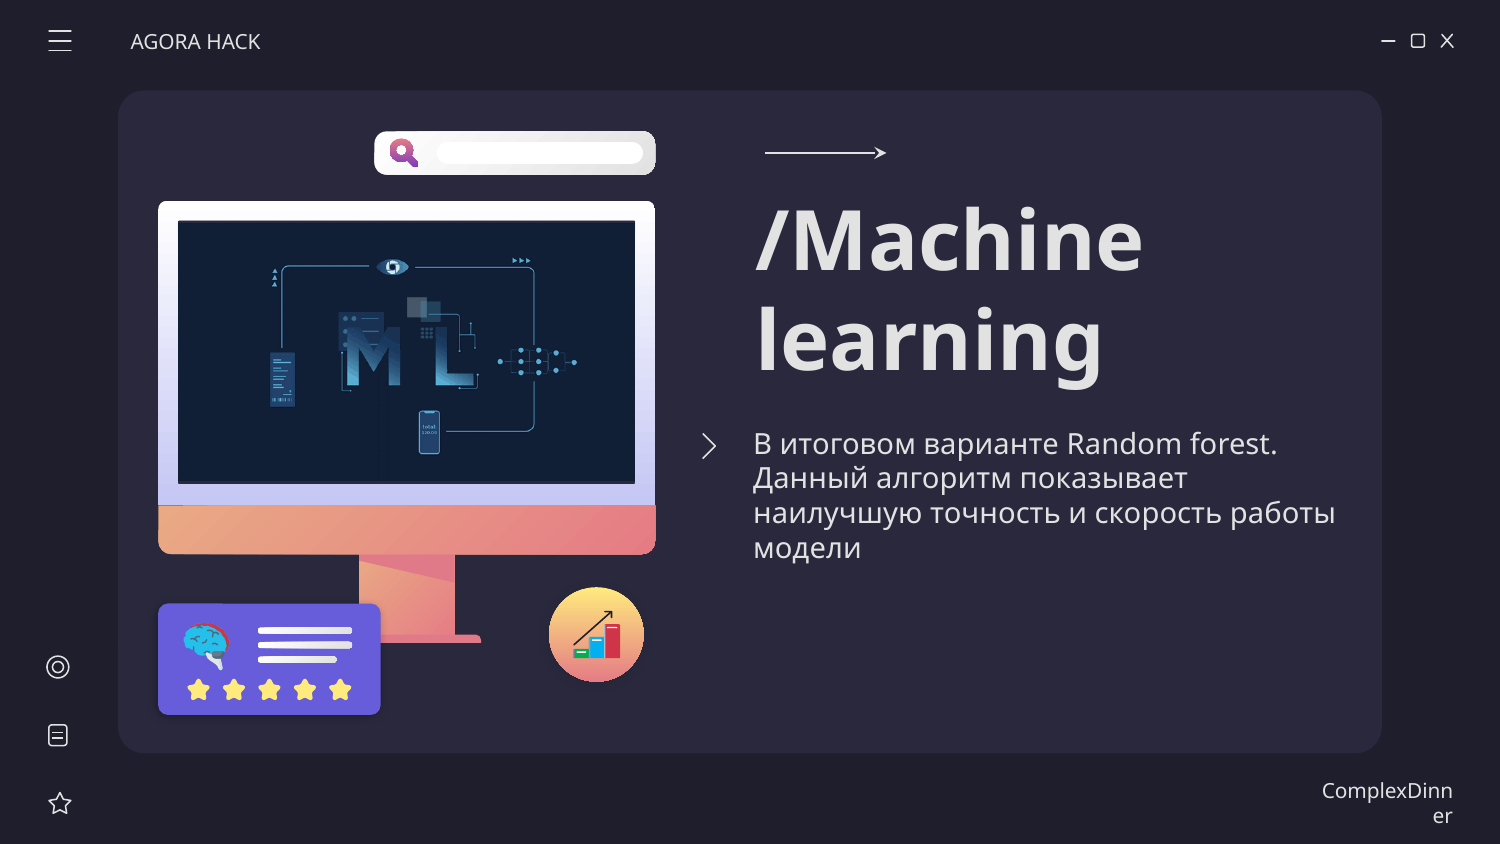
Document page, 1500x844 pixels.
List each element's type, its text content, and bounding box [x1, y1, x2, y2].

subtitle ComplexDinner [1278, 780, 1453, 826]
text_box [46, 27, 74, 32]
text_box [157, 603, 381, 716]
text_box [48, 30, 72, 51]
text_box [702, 433, 716, 459]
subtitle В итоговом варианте Random forest. Данный алгоритм показывает наилучшую точность и скорость работы модели [738, 410, 1361, 580]
text_box [551, 650, 641, 682]
subtitle AGORA HACK [130, 18, 306, 64]
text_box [158, 200, 656, 644]
title /Machine learning [740, 212, 1363, 462]
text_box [46, 655, 72, 814]
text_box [572, 610, 621, 659]
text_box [182, 622, 231, 671]
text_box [374, 131, 656, 175]
